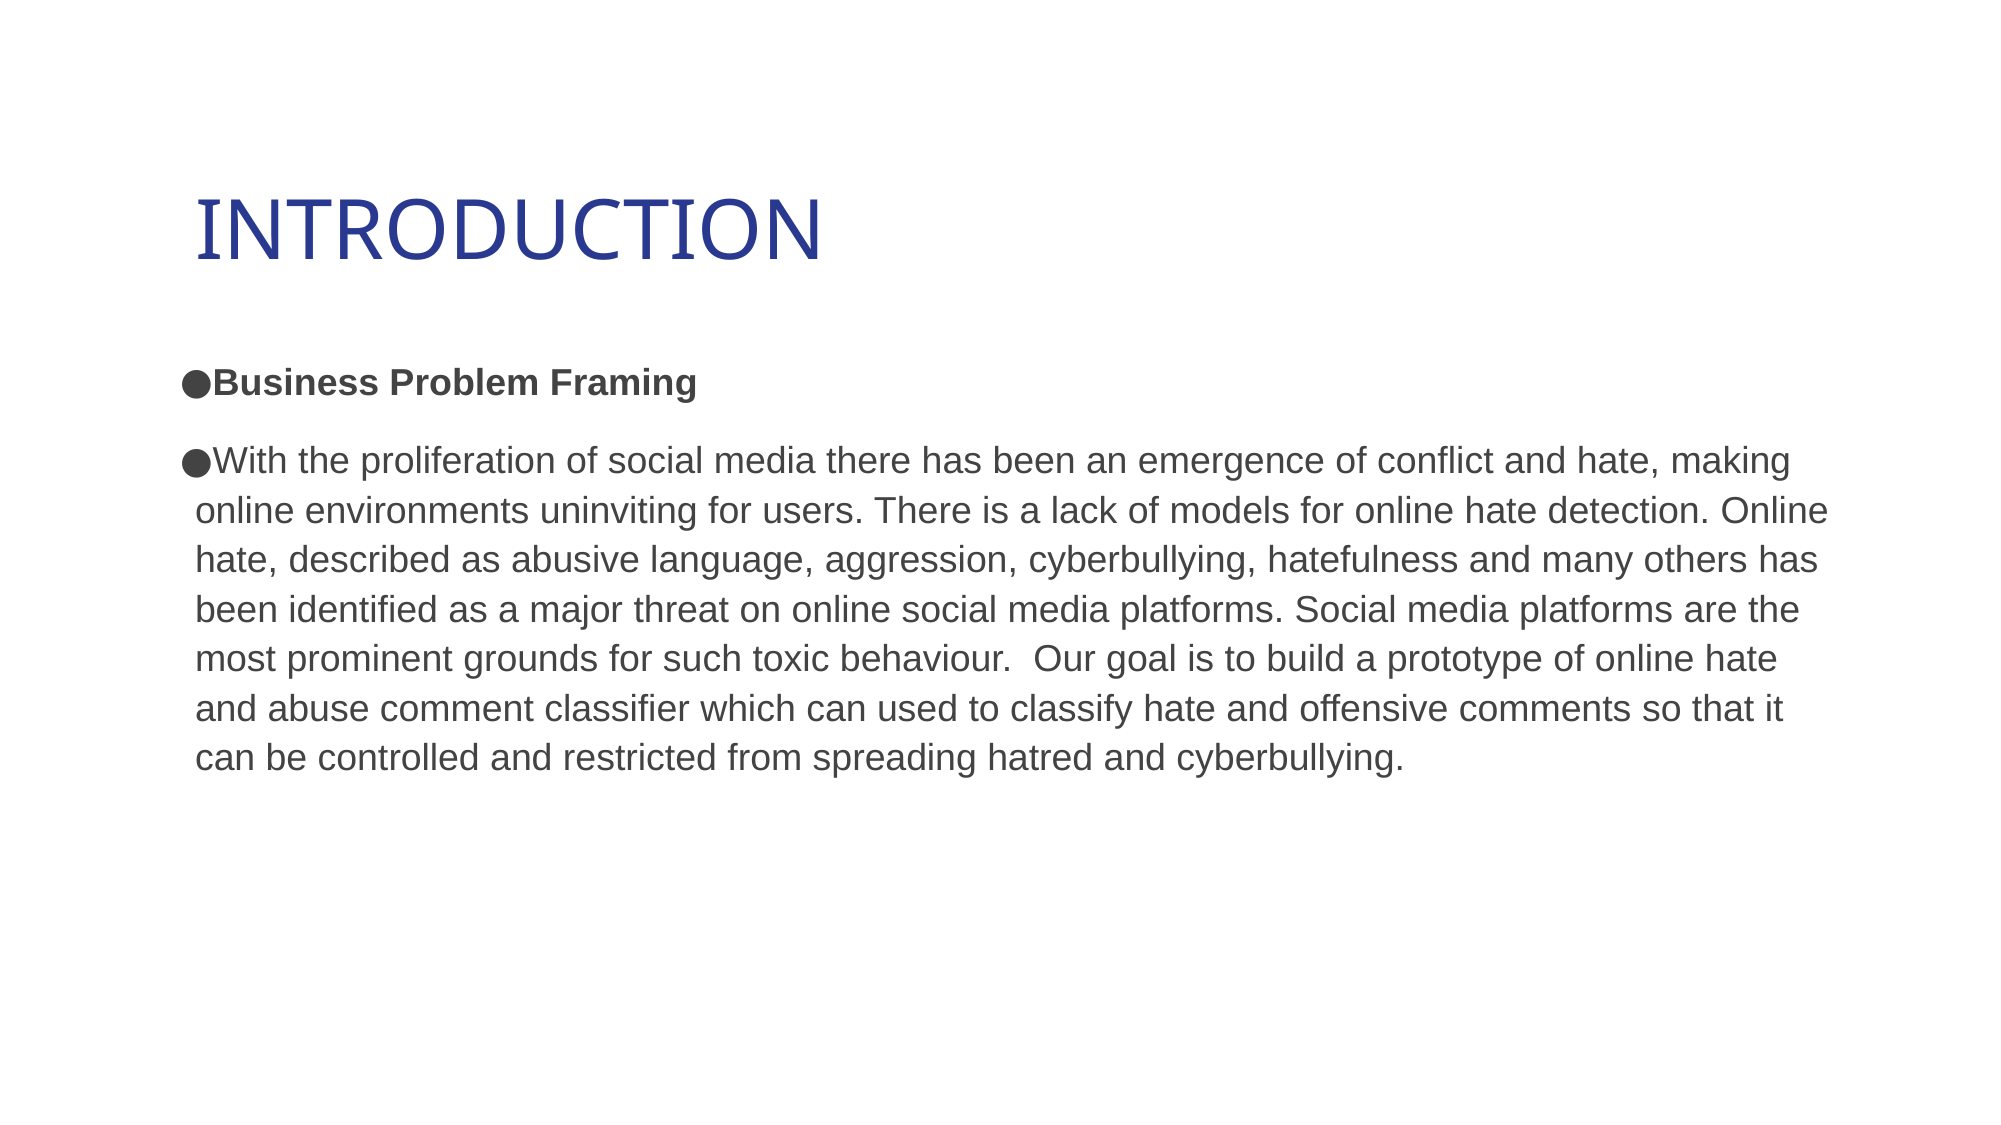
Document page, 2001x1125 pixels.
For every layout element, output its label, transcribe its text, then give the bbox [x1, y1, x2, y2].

list Business Problem Framing With the proliferation of social media there has been an emergence of conflict and hate, making online environments uninviting for users. There is a lack of models for online hate detection. Online hate, described as abusive language, aggression, cyberbullying, hatefulness and many others has been identified as a major threat on online social media platforms. Social media platforms are the most prominent grounds for such toxic behaviour. Our goal is to build a prototype of online hate and abuse comment classifier which can used to classify hate and offensive comments so that it can be controlled and restricted from spreading hatred and cyberbullying. [180, 345, 1830, 963]
title INTRODUCTION [180, 47, 1830, 285]
